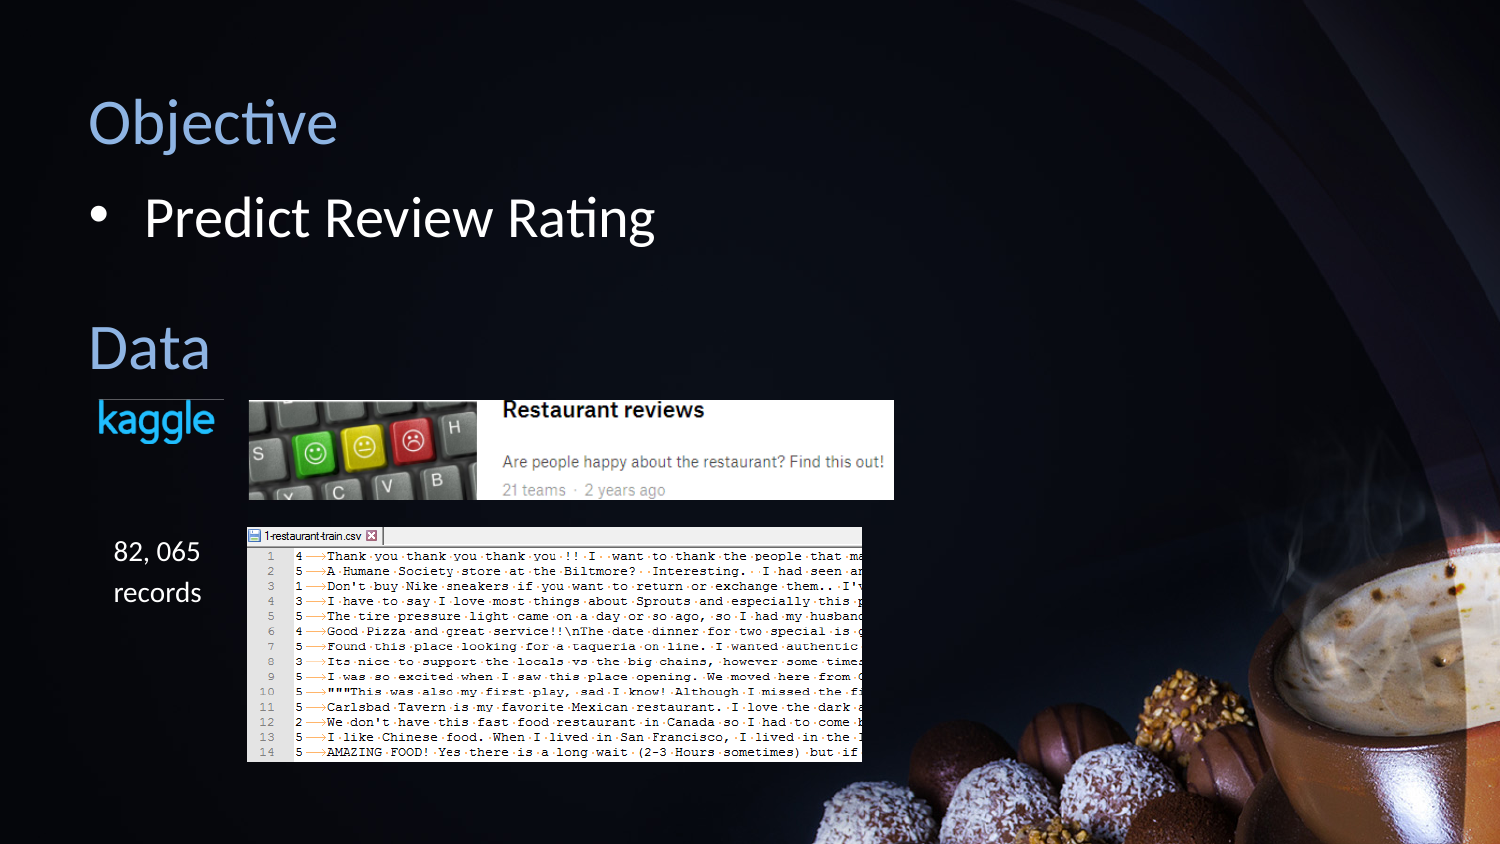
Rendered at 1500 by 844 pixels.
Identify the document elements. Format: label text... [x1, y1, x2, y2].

text_box Data [73, 296, 1101, 391]
text_box 82, 065 records [98, 525, 247, 580]
list Predict Review Rating [73, 171, 1101, 272]
title Objective [73, 71, 1101, 166]
picture [0, 0, 1500, 844]
